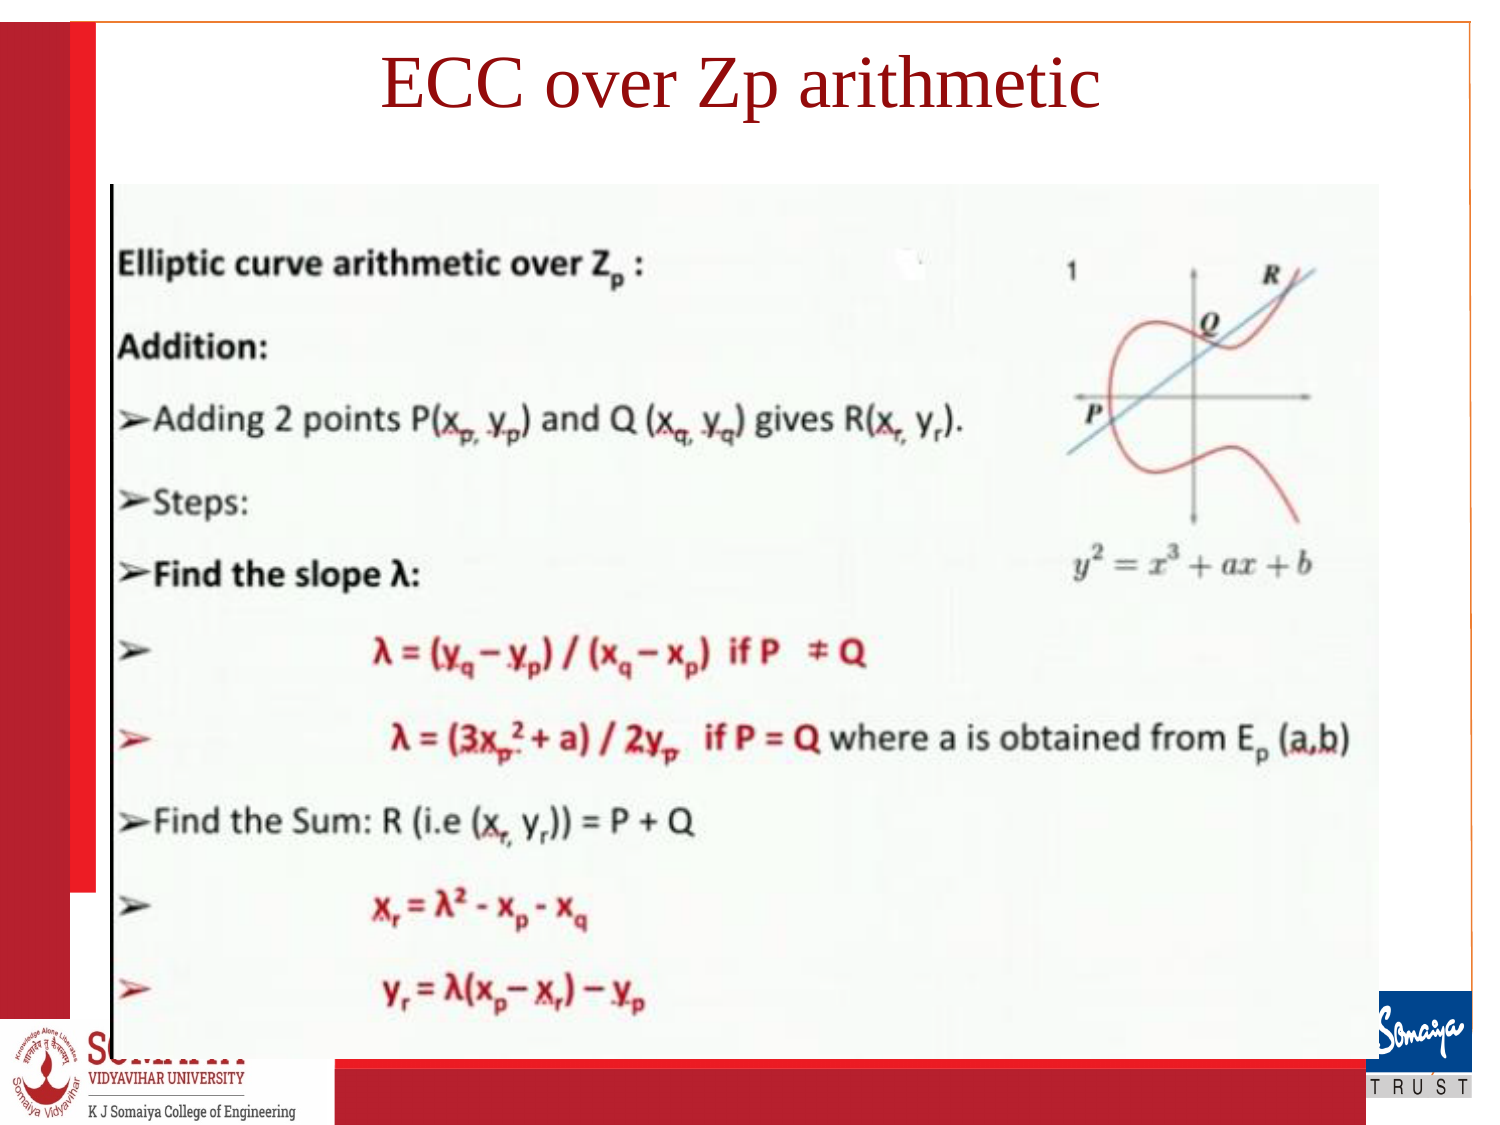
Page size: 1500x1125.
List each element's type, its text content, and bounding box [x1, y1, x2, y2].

picture [0, 22, 1472, 1125]
title ECC over Zp arithmetic [134, 35, 1349, 179]
